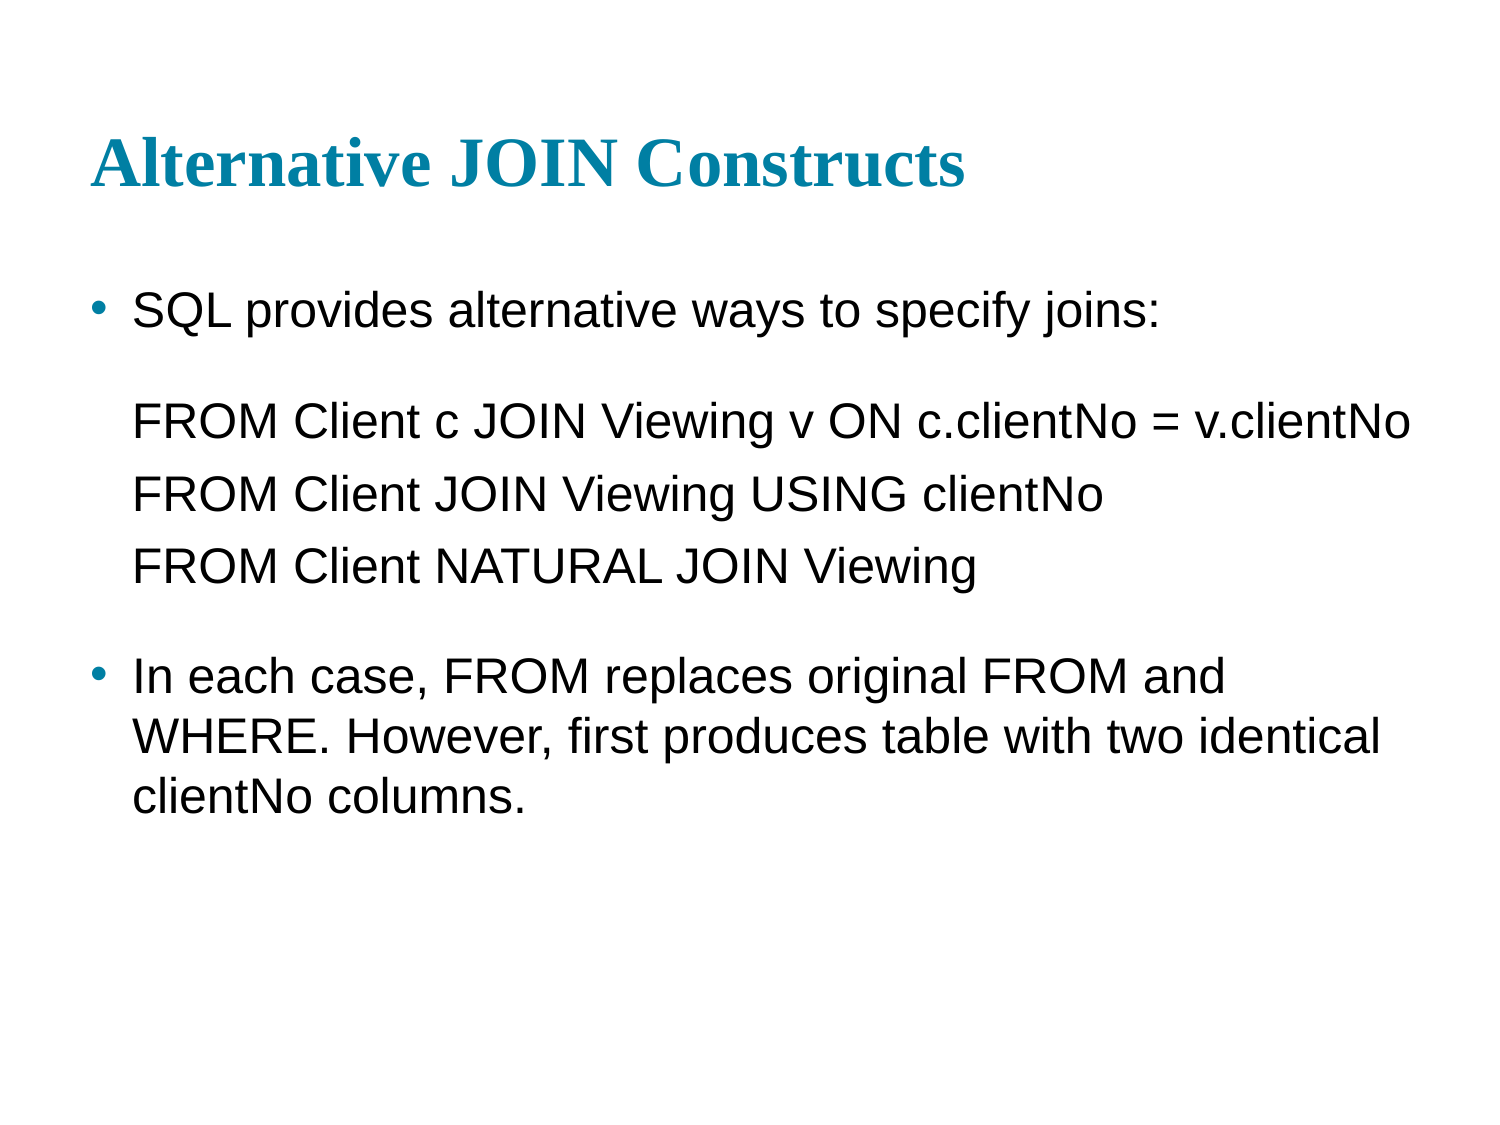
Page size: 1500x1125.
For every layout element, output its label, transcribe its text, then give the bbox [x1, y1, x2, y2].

title Alternative JOIN Constructs [75, 35, 1425, 216]
list In each case, FROM replaces original FROM and WHERE. However, first produces table with two identical client N o columns. [75, 628, 1426, 853]
list FROM Client c JOIN Viewing v ON c.client N o = v.client N o FROM Client JOIN Viewing USING client N o FROM Client NATURAL JOIN Viewing [75, 373, 1457, 605]
list S Q L provides alternative ways to specify joins: [75, 262, 1425, 350]
